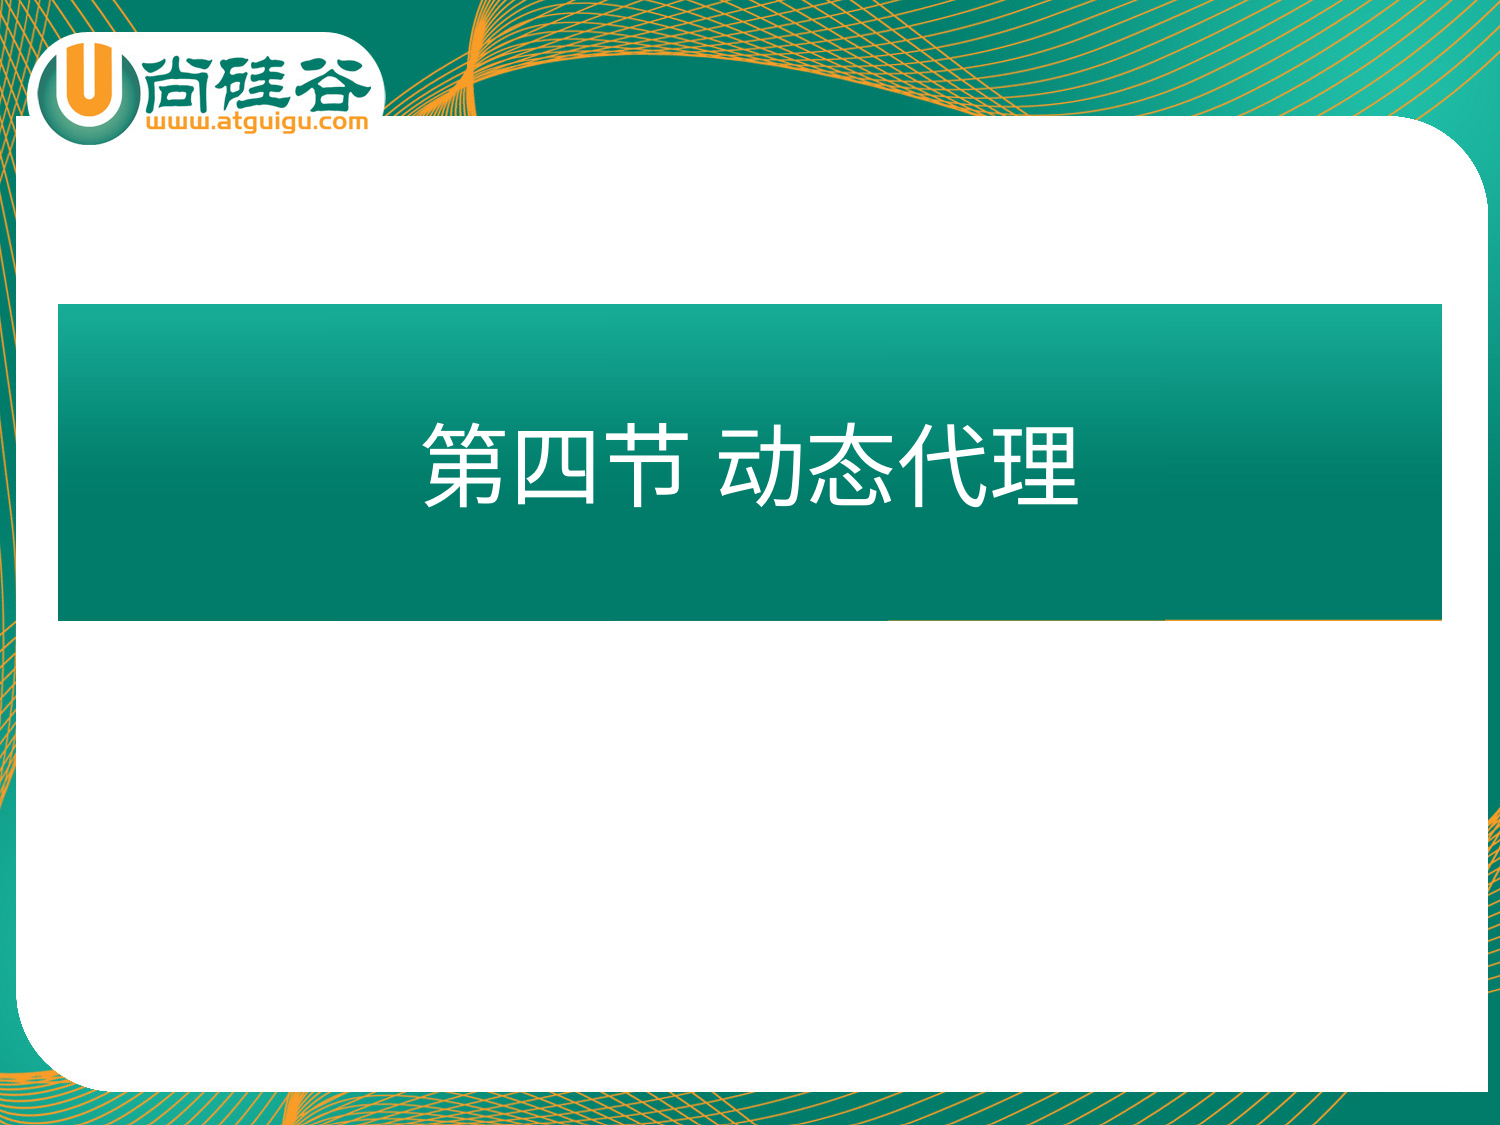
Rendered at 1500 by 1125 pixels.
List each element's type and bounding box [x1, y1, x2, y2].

picture [0, 0, 1500, 1125]
list [58, 304, 1442, 622]
